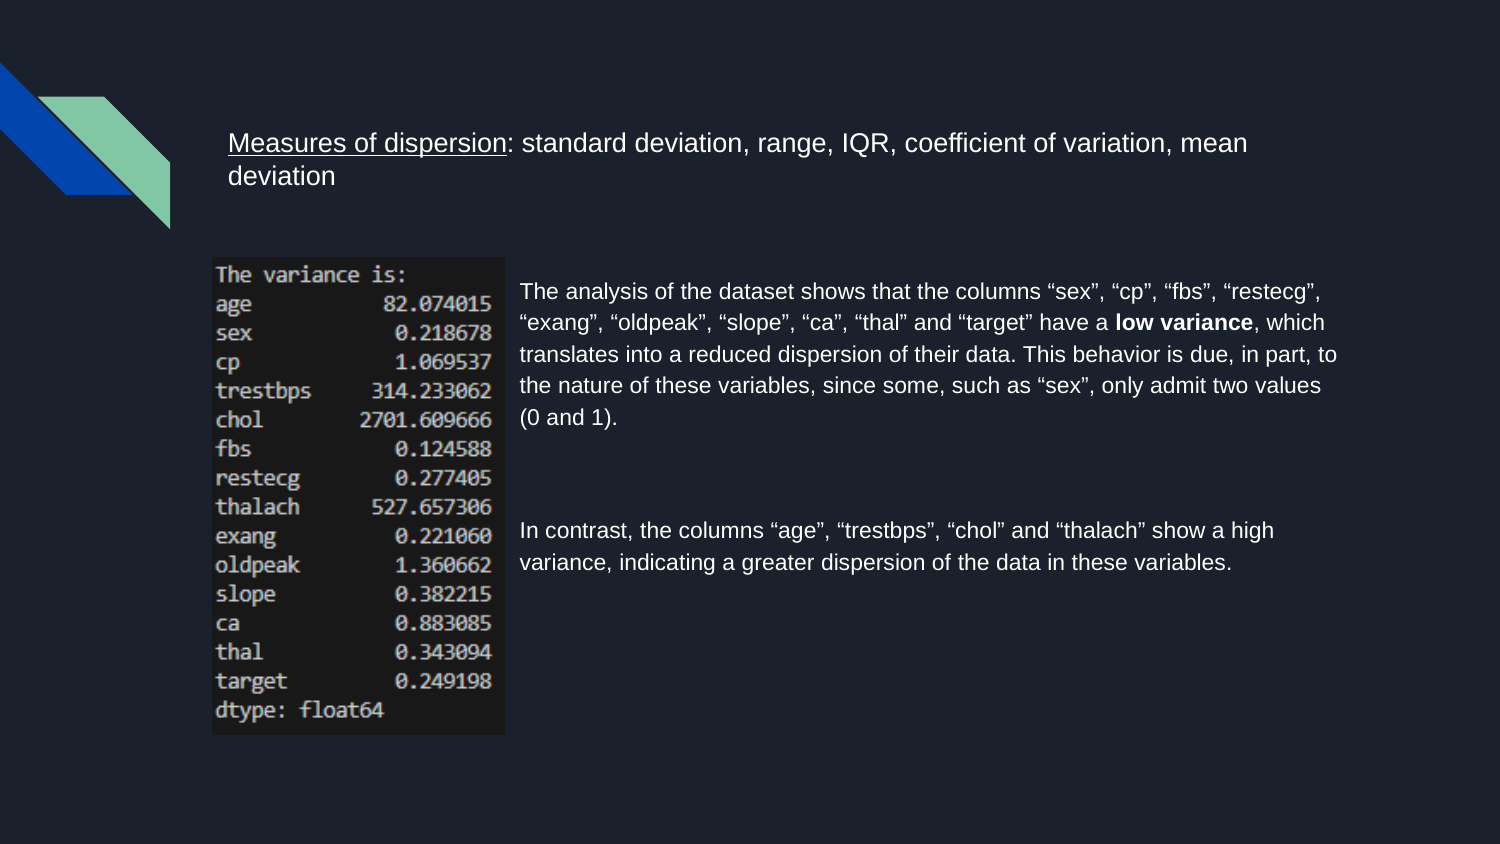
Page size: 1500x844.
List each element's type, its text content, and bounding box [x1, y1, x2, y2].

list The analysis of the dataset shows that the columns “sex”, “cp”, “fbs”, “restecg”, “exang”, “oldpeak”, “slope”, “ca”, “thal” and “target” have a low variance, which translates into a reduced dispersion of their data. This behavior is due, in part, to the nature of these variables, since some, such as “sex”, only admit two values ​​(0 and 1). In contrast, the columns “age”, “trestbps”, “chol” and “thalach” show a high variance, indicating a greater dispersion of the data in these variables. [506, 257, 1363, 735]
text_box Measures of dispersion: standard deviation, range, IQR, coefficient of variation, mean deviation [212, 110, 1363, 221]
picture [212, 256, 505, 735]
